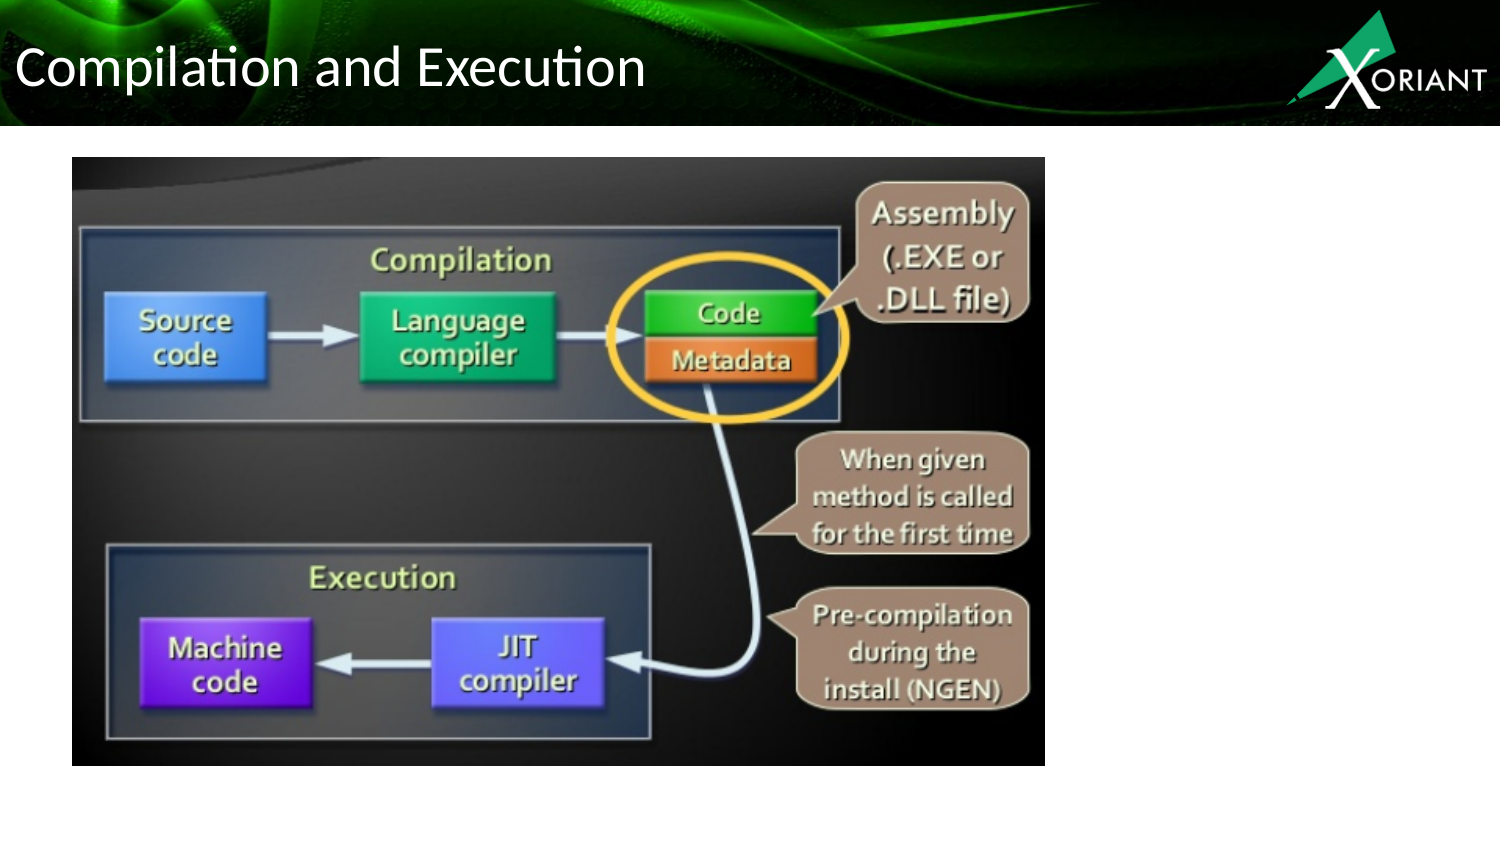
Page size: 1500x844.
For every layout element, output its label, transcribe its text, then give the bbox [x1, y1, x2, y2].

title Compilation and Execution [0, 0, 1270, 126]
picture [72, 157, 1045, 766]
picture [1270, 0, 1500, 126]
